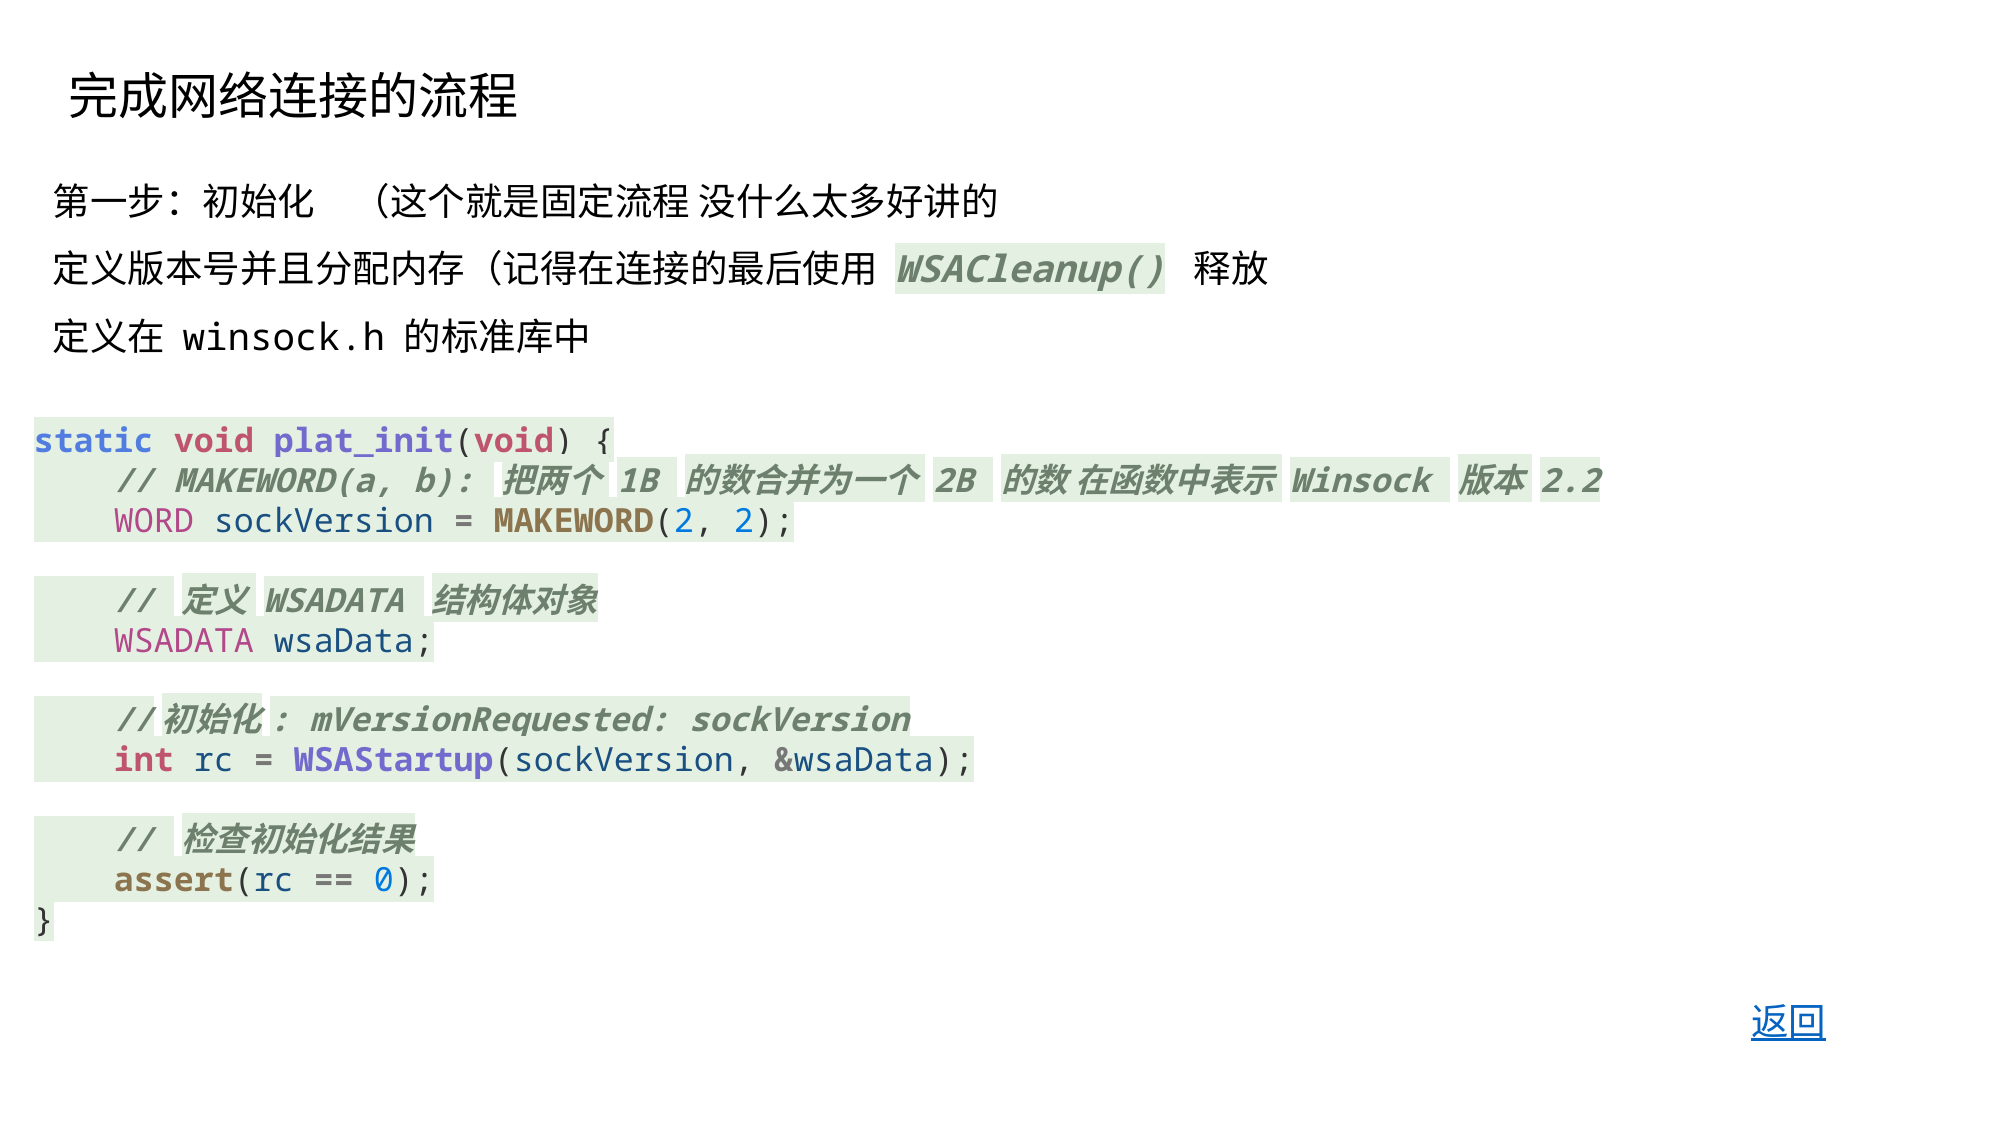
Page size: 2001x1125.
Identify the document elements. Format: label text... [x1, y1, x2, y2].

text_box 第一步：初始化 （这个就是固定流程 没什么太多好讲的 定义版本号并且分配内存（记得在连接的最后使用 WSACleanup() 释放 定义在 winsock.h 的标准库中 [37, 147, 1284, 411]
text_box 完成网络连接的流程 [53, 56, 534, 132]
text_box 返回 [1736, 990, 1842, 1060]
text_box static void plat_init(void) { // MAKEWORD(a, b): 把两个 1B 的数合并为一个 2B 的数 在函数中表示 Winsock 版本 2.2 WORD sockVersion = MAKEWORD(2, 2); // 定义 WSADATA 结构体对象 WSADATA wsaData; //初始化: mVersionRequested: sockVersion int rc = WSAStartup(sockVersion, &wsaData); // 检查初始化结果 assert(rc == 0); } [19, 411, 1615, 946]
